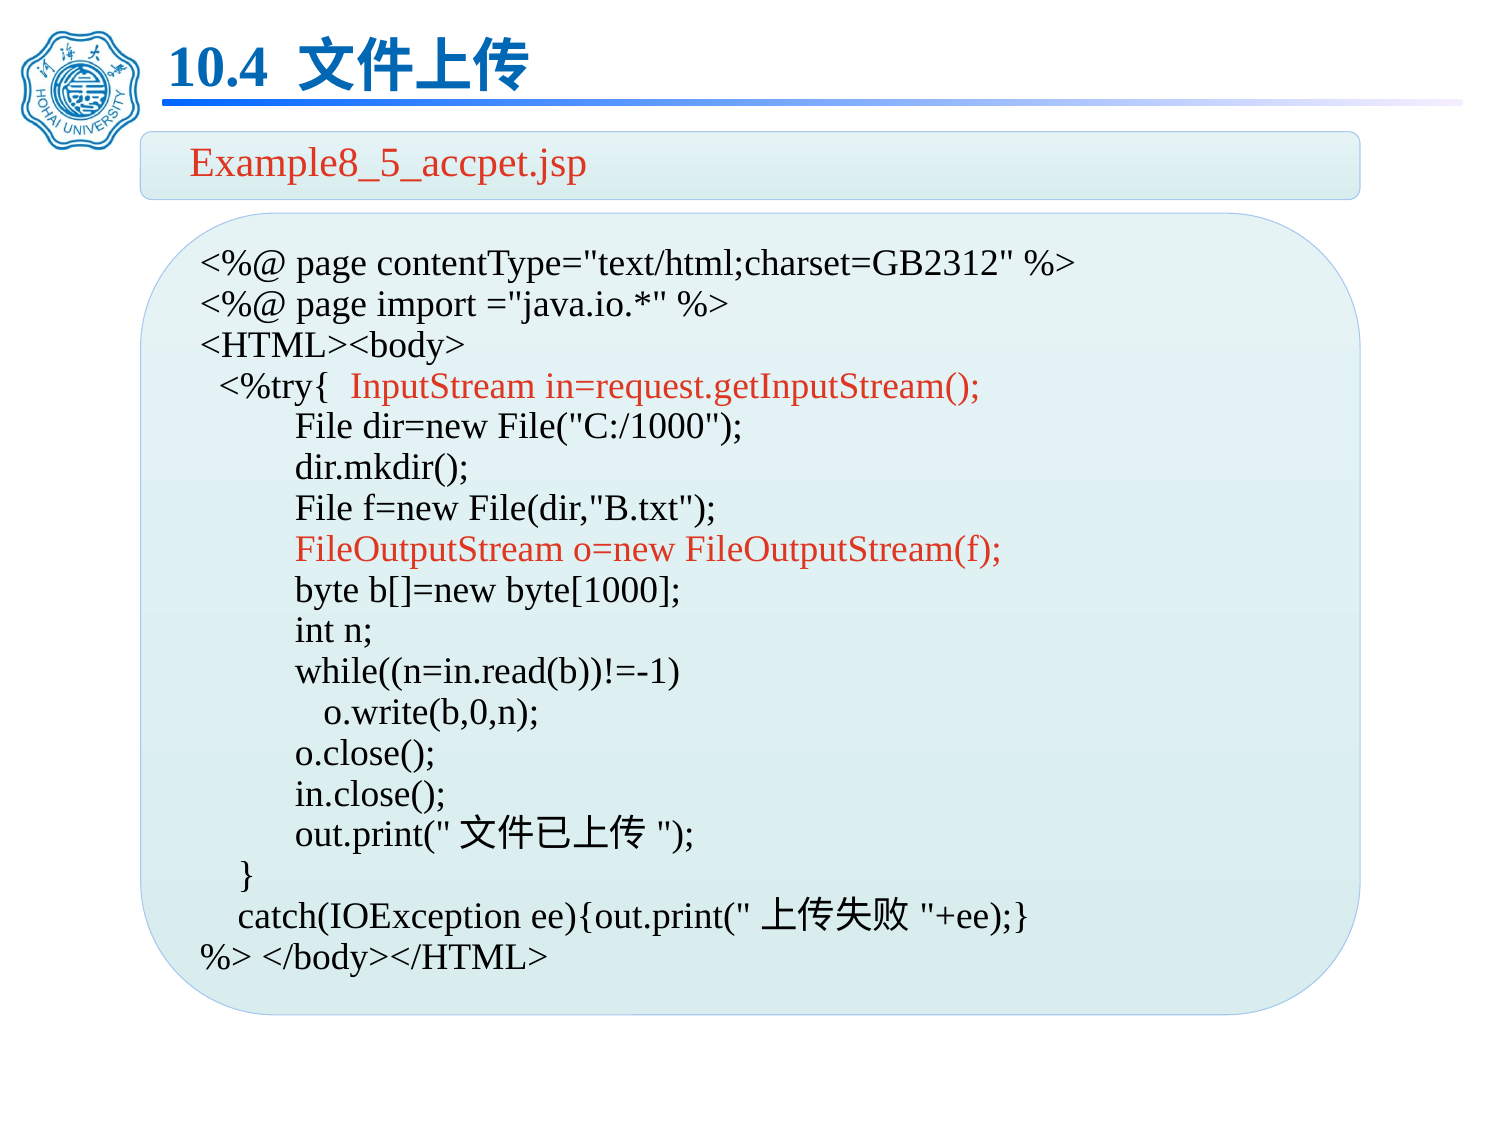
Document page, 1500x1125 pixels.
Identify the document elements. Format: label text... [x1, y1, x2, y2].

picture [0, 3, 159, 173]
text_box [140, 127, 1361, 1015]
text_box 10.4 文件上传 [159, 20, 916, 105]
text_box [162, 99, 1463, 106]
